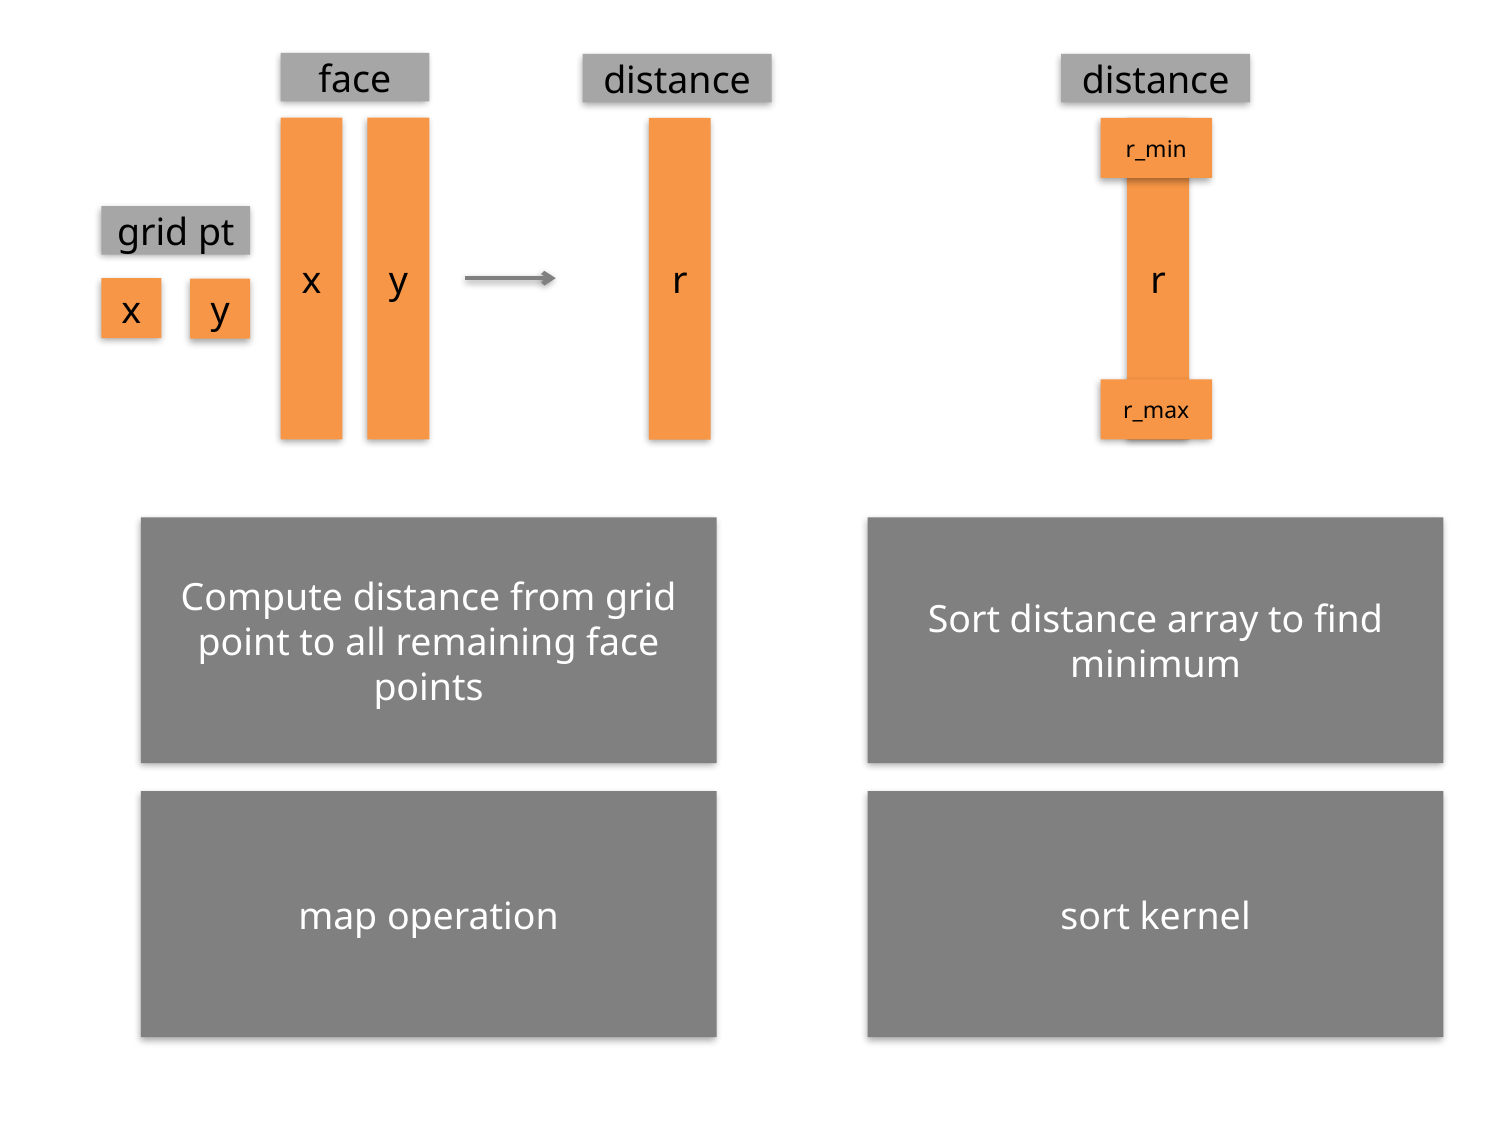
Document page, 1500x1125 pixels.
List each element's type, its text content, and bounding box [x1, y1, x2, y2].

text_box Compute distance from grid point to all remaining face points [140, 517, 717, 764]
text_box x [280, 117, 343, 440]
text_box y [367, 117, 430, 440]
text_box map operation [140, 790, 717, 1038]
text_box r_max [1100, 379, 1213, 440]
text_box sort kernel [867, 790, 1444, 1038]
text_box Sort distance array to find minimum [867, 517, 1444, 764]
text_box distance [582, 53, 772, 103]
text_box y [189, 278, 251, 339]
text_box distance [1060, 53, 1251, 103]
text_box r [1126, 186, 1190, 377]
text_box x [101, 277, 162, 339]
text_box r_min [1100, 117, 1213, 179]
text_box r [648, 117, 711, 440]
text_box face [280, 52, 430, 102]
text_box grid pt [101, 205, 251, 255]
